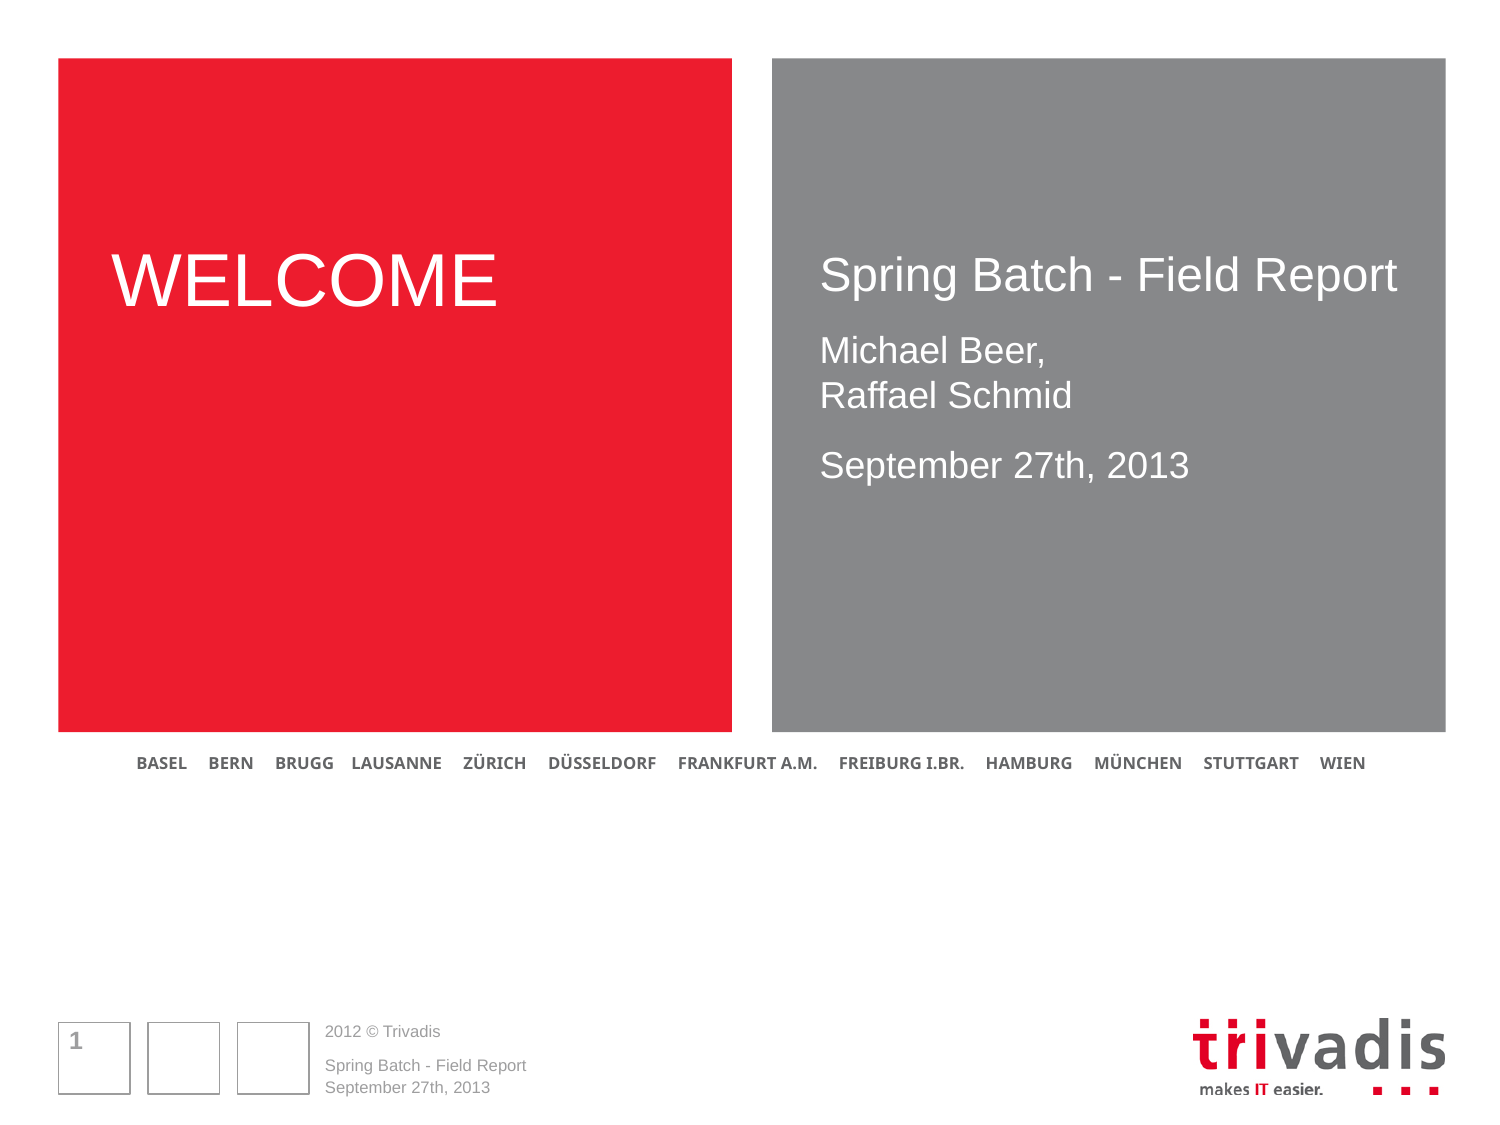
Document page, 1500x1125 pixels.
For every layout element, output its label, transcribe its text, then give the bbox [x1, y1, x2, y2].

title WELCOME [111, 231, 679, 323]
picture [1193, 1018, 1445, 1095]
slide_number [324, 1076, 1130, 1098]
subtitle Spring Batch - Field Report Michael Beer, Raffael Schmid September 27th, 2013 [819, 243, 1400, 520]
slide_number 1 [69, 1026, 141, 1053]
footer Spring Batch - Field Report [324, 1048, 1130, 1076]
